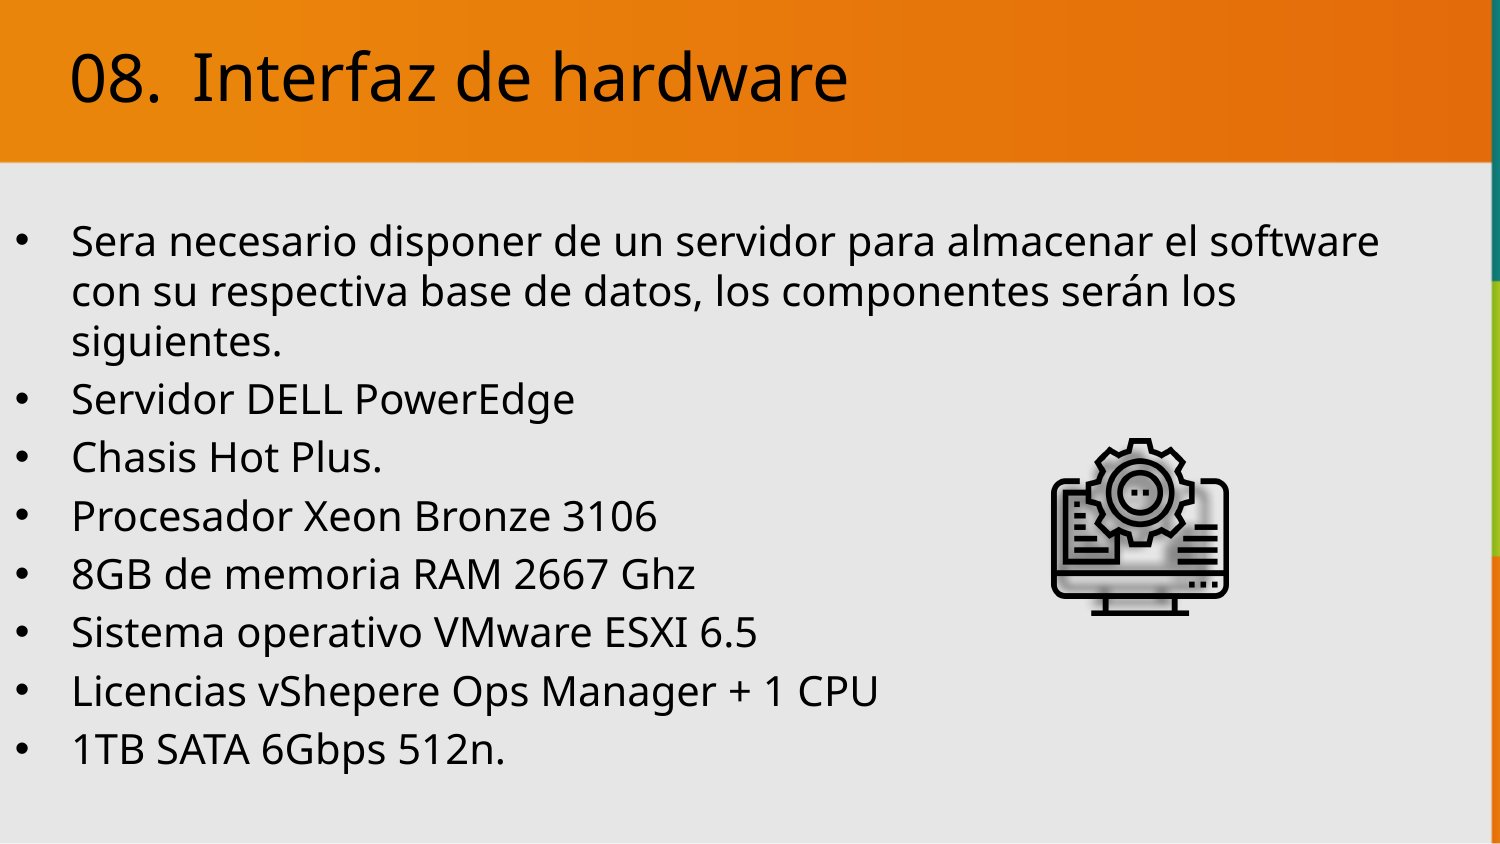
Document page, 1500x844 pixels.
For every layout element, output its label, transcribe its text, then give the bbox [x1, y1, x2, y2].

text_box Sera necesario disponer de un servidor para almacenar el software con su respectiva base de datos, los componentes serán los siguientes. Servidor DELL PowerEdge Chasis Hot Plus. Procesador Xeon Bronze 3106 8GB de memoria RAM 2667 Ghz Sistema operativo VMware ESXI 6.5 Licencias vShepere Ops Manager + 1 CPU 1TB SATA 6Gbps 512n. [0, 207, 1468, 844]
picture [1050, 438, 1229, 616]
picture [0, 0, 1500, 844]
text_box Interfaz de hardware [177, 69, 1400, 170]
text_box 08. [54, 31, 189, 120]
